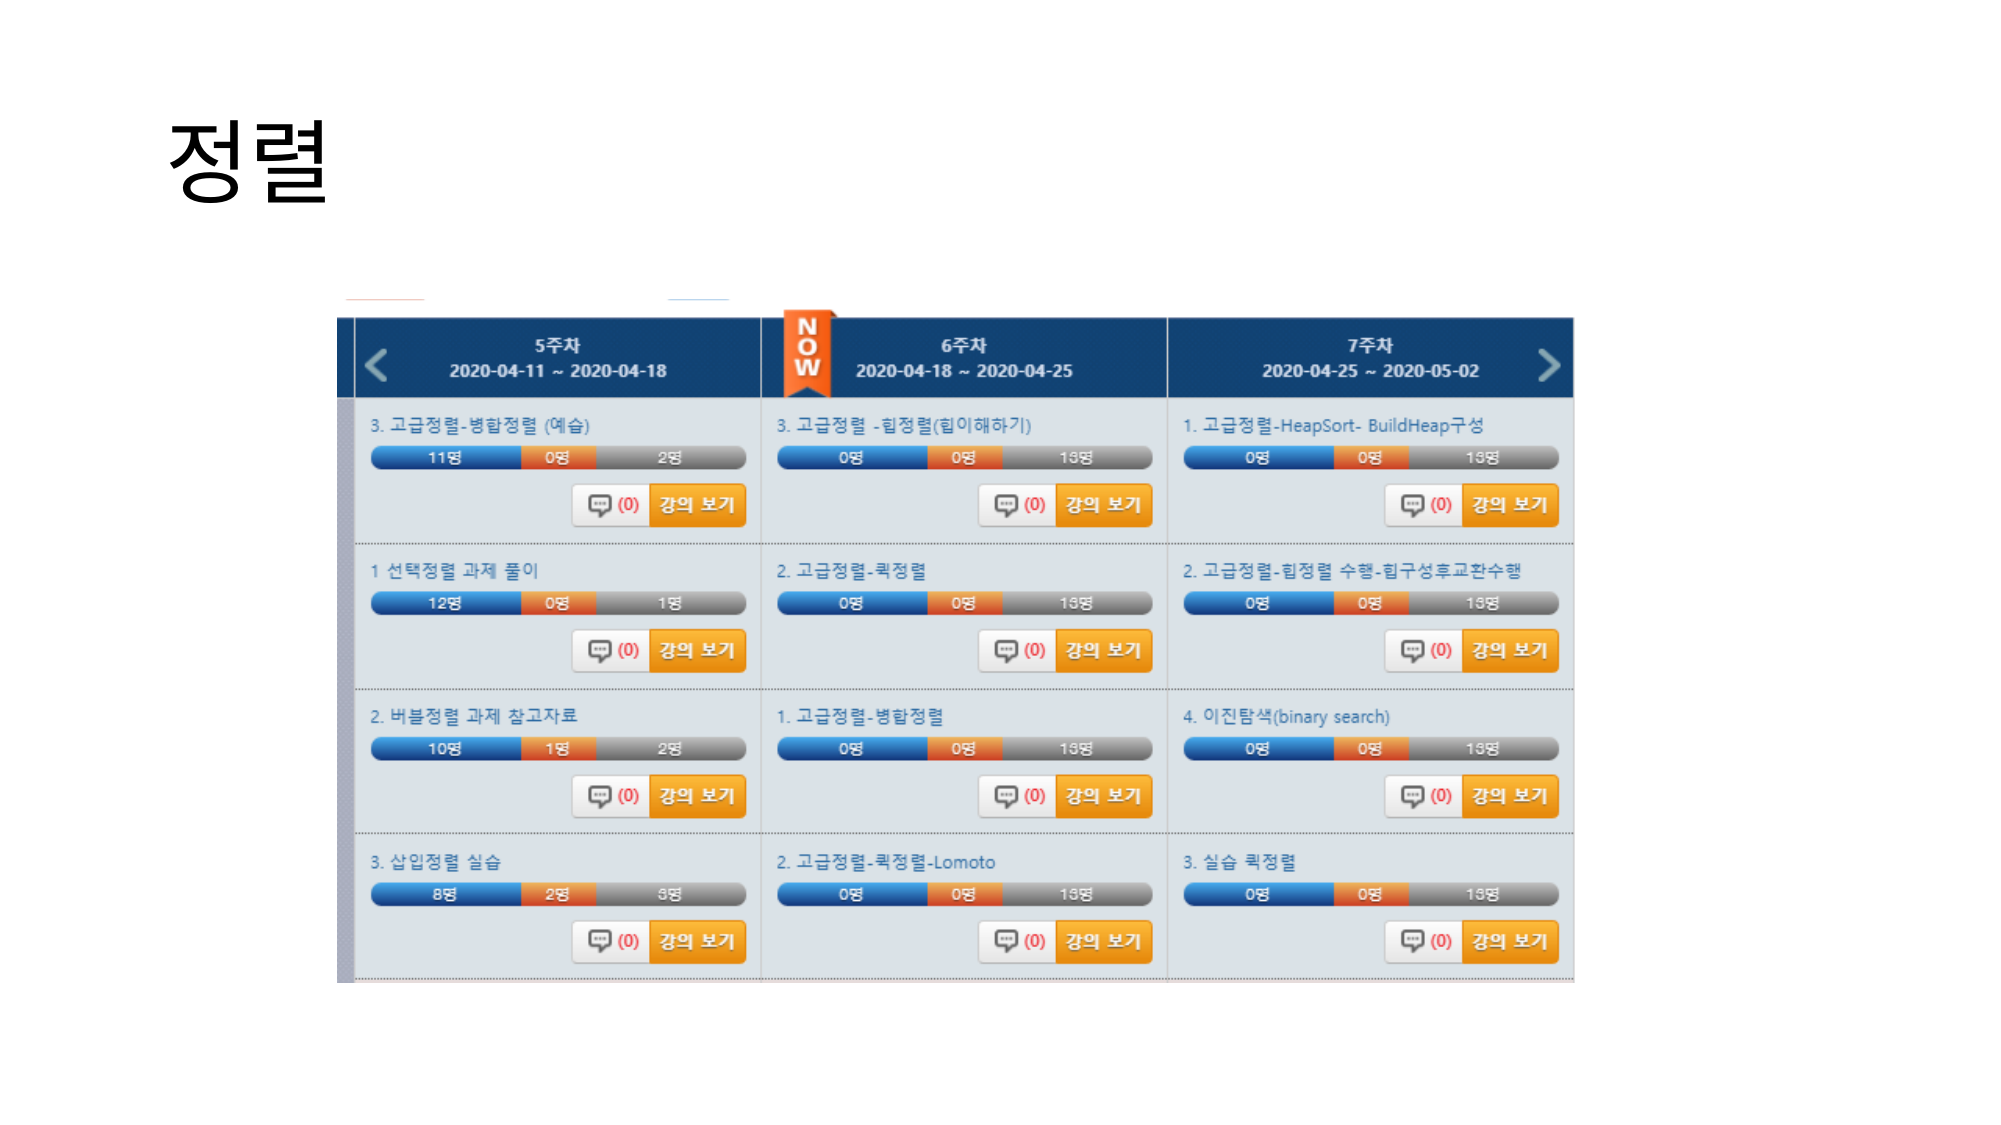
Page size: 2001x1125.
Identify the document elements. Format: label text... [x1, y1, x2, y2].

title 정렬 [150, 72, 1850, 261]
picture [337, 299, 1589, 983]
